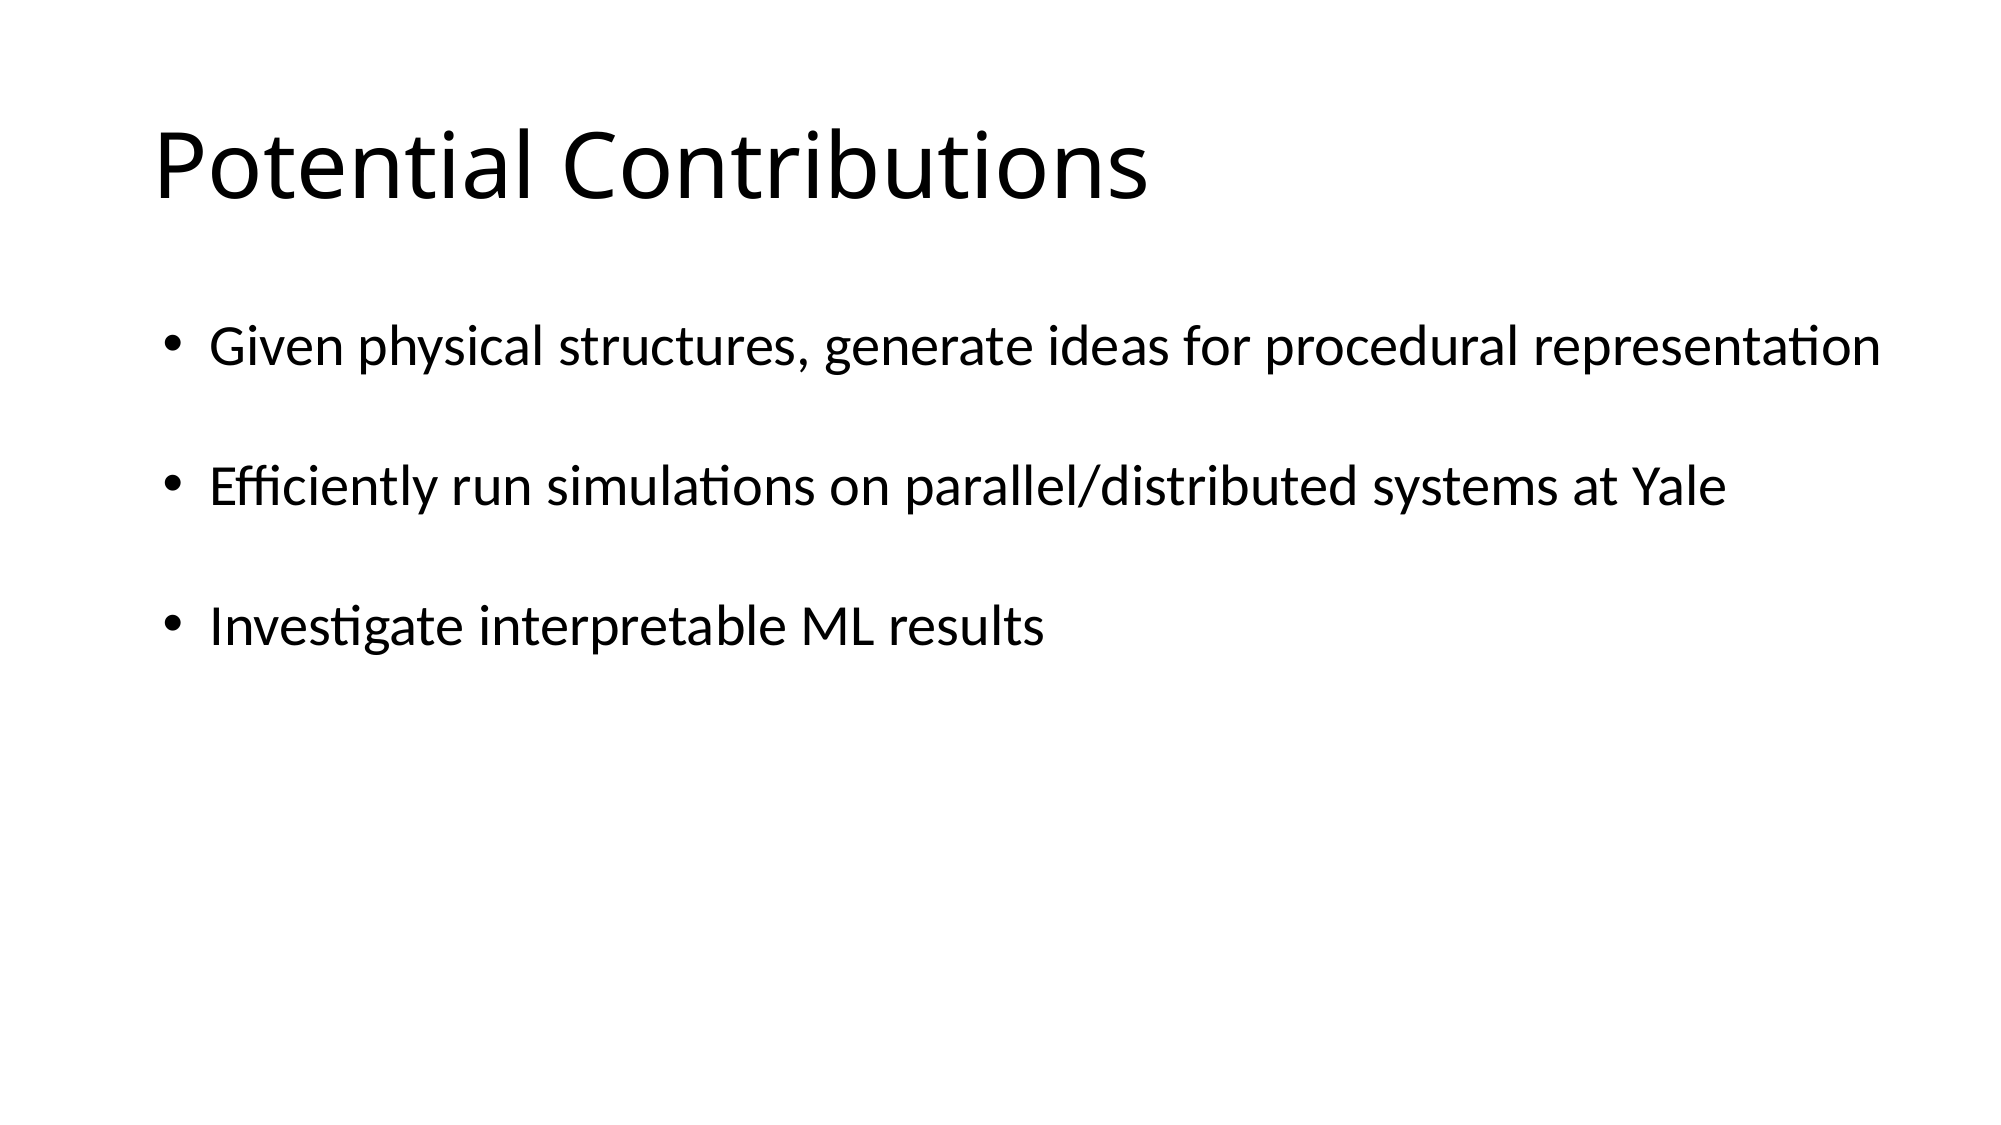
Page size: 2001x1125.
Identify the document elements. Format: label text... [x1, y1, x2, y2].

text_box Given physical structures, generate ideas for procedural representation Efficiently run simulations on parallel/distributed systems at Yale Investigate interpretable ML results [147, 299, 1898, 665]
title Potential Contributions [137, 59, 1863, 278]
